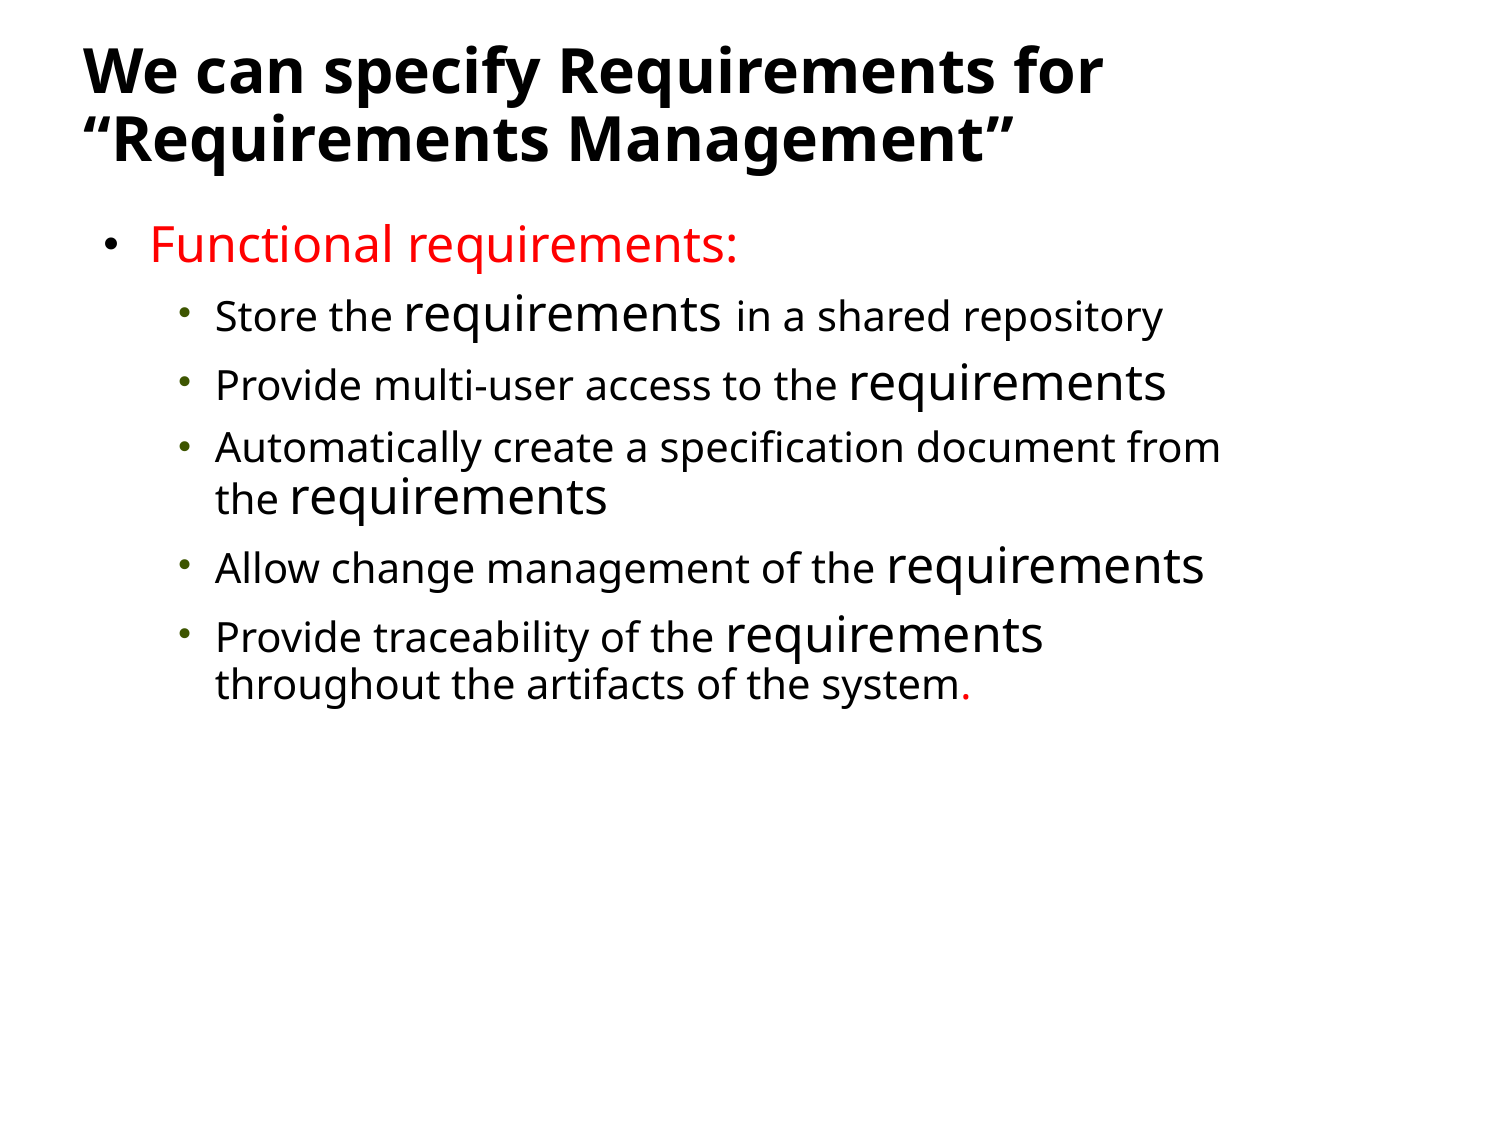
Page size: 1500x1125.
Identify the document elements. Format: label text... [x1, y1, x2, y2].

title We can specify Requirements for “Requirements Management” [68, 36, 1407, 179]
list Functional requirements: Store the requirements in a shared repository Provide multi-user access to the requirements Automatically create a specification document from the requirements Allow change management of the requirements Provide traceability of the requirements throughout the artifacts of the system. [87, 212, 1277, 1000]
